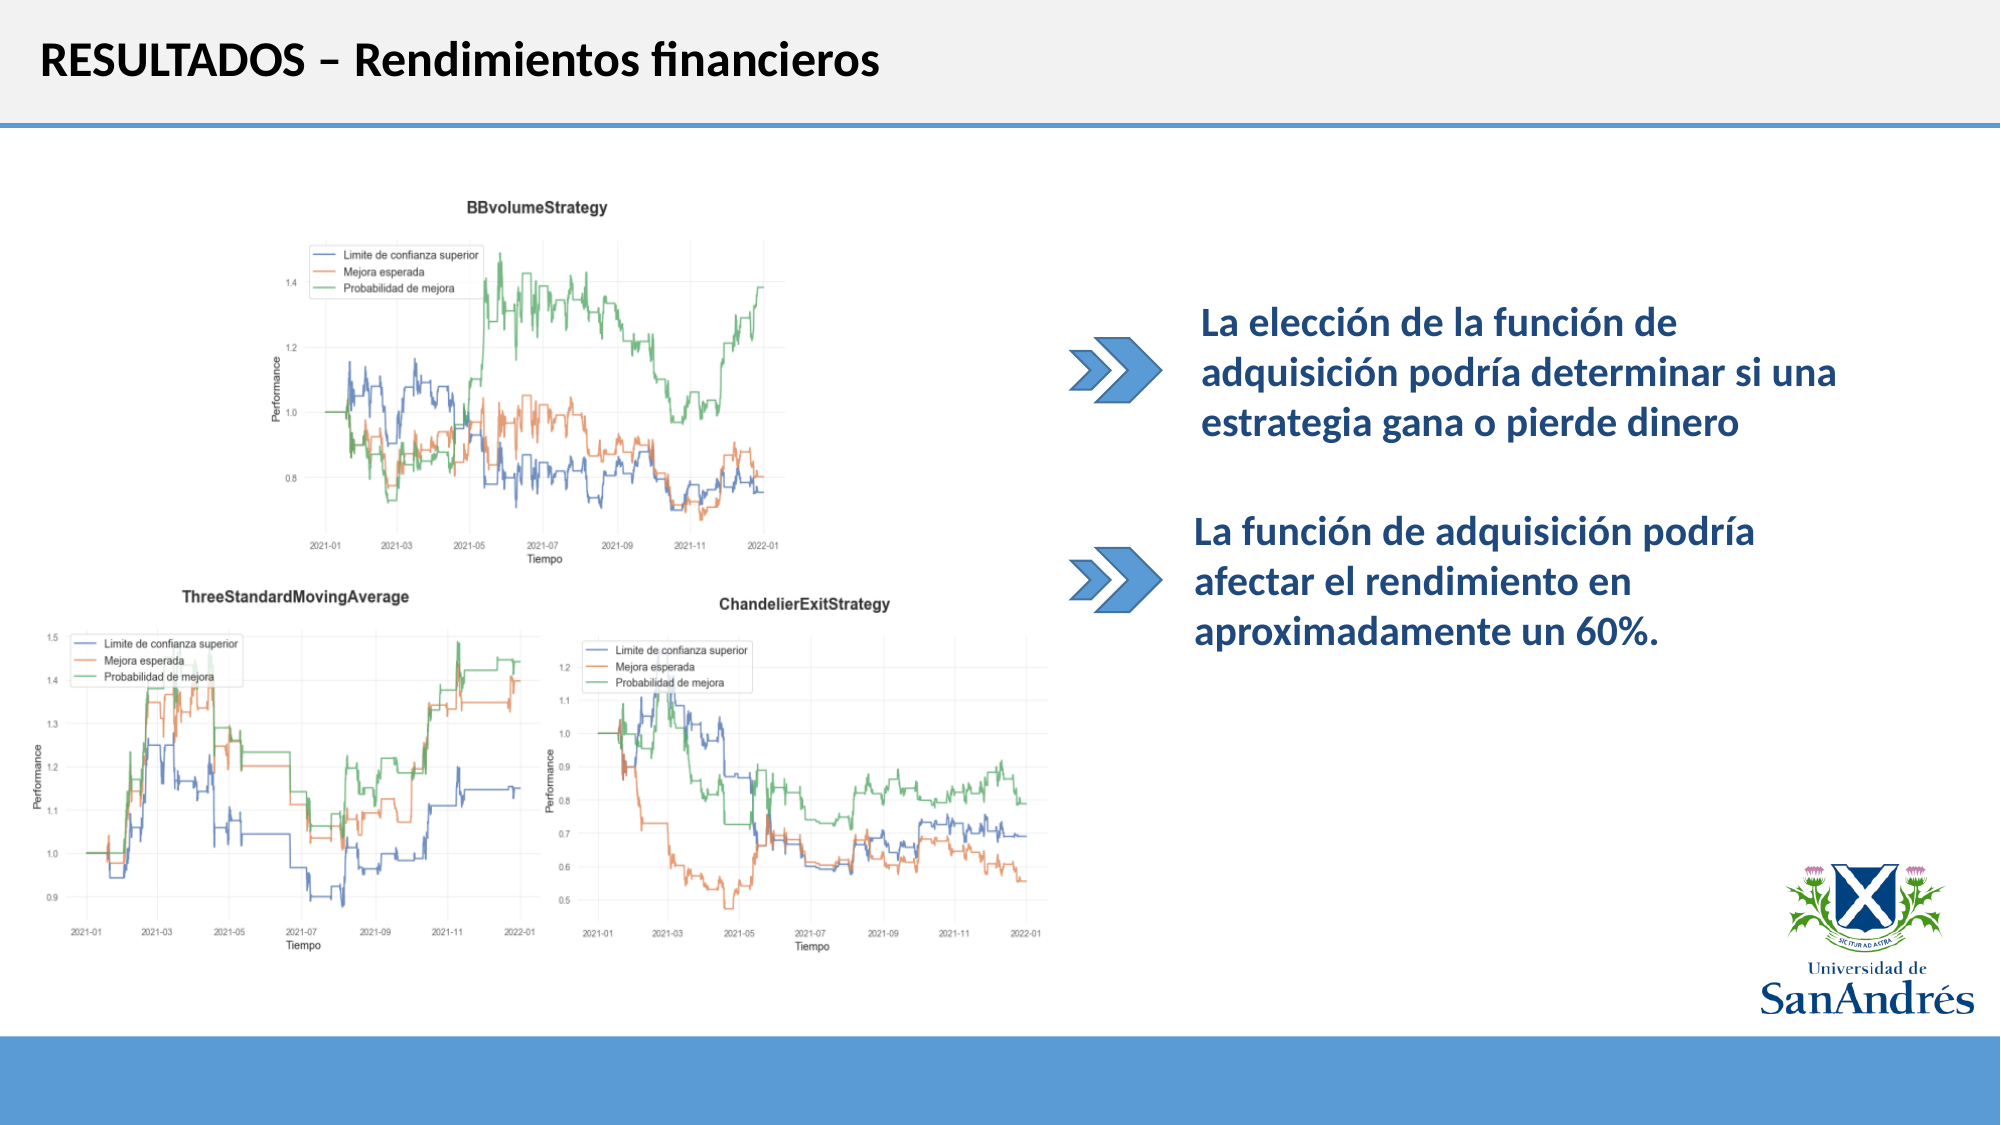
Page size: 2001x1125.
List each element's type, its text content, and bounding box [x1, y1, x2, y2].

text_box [1071, 338, 1162, 403]
picture [1761, 864, 1974, 1014]
text_box RESULTADOS – Rendimientos financieros [25, 18, 1270, 94]
text_box La elección de la función de adquisición podría determinar si una estrategia gana o pierde dinero [1186, 287, 1884, 452]
picture [0, 188, 1054, 958]
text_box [1071, 547, 1162, 613]
text_box La función de adquisición podría afectar el rendimiento en aproximadamente un 60%. [1179, 496, 1799, 662]
